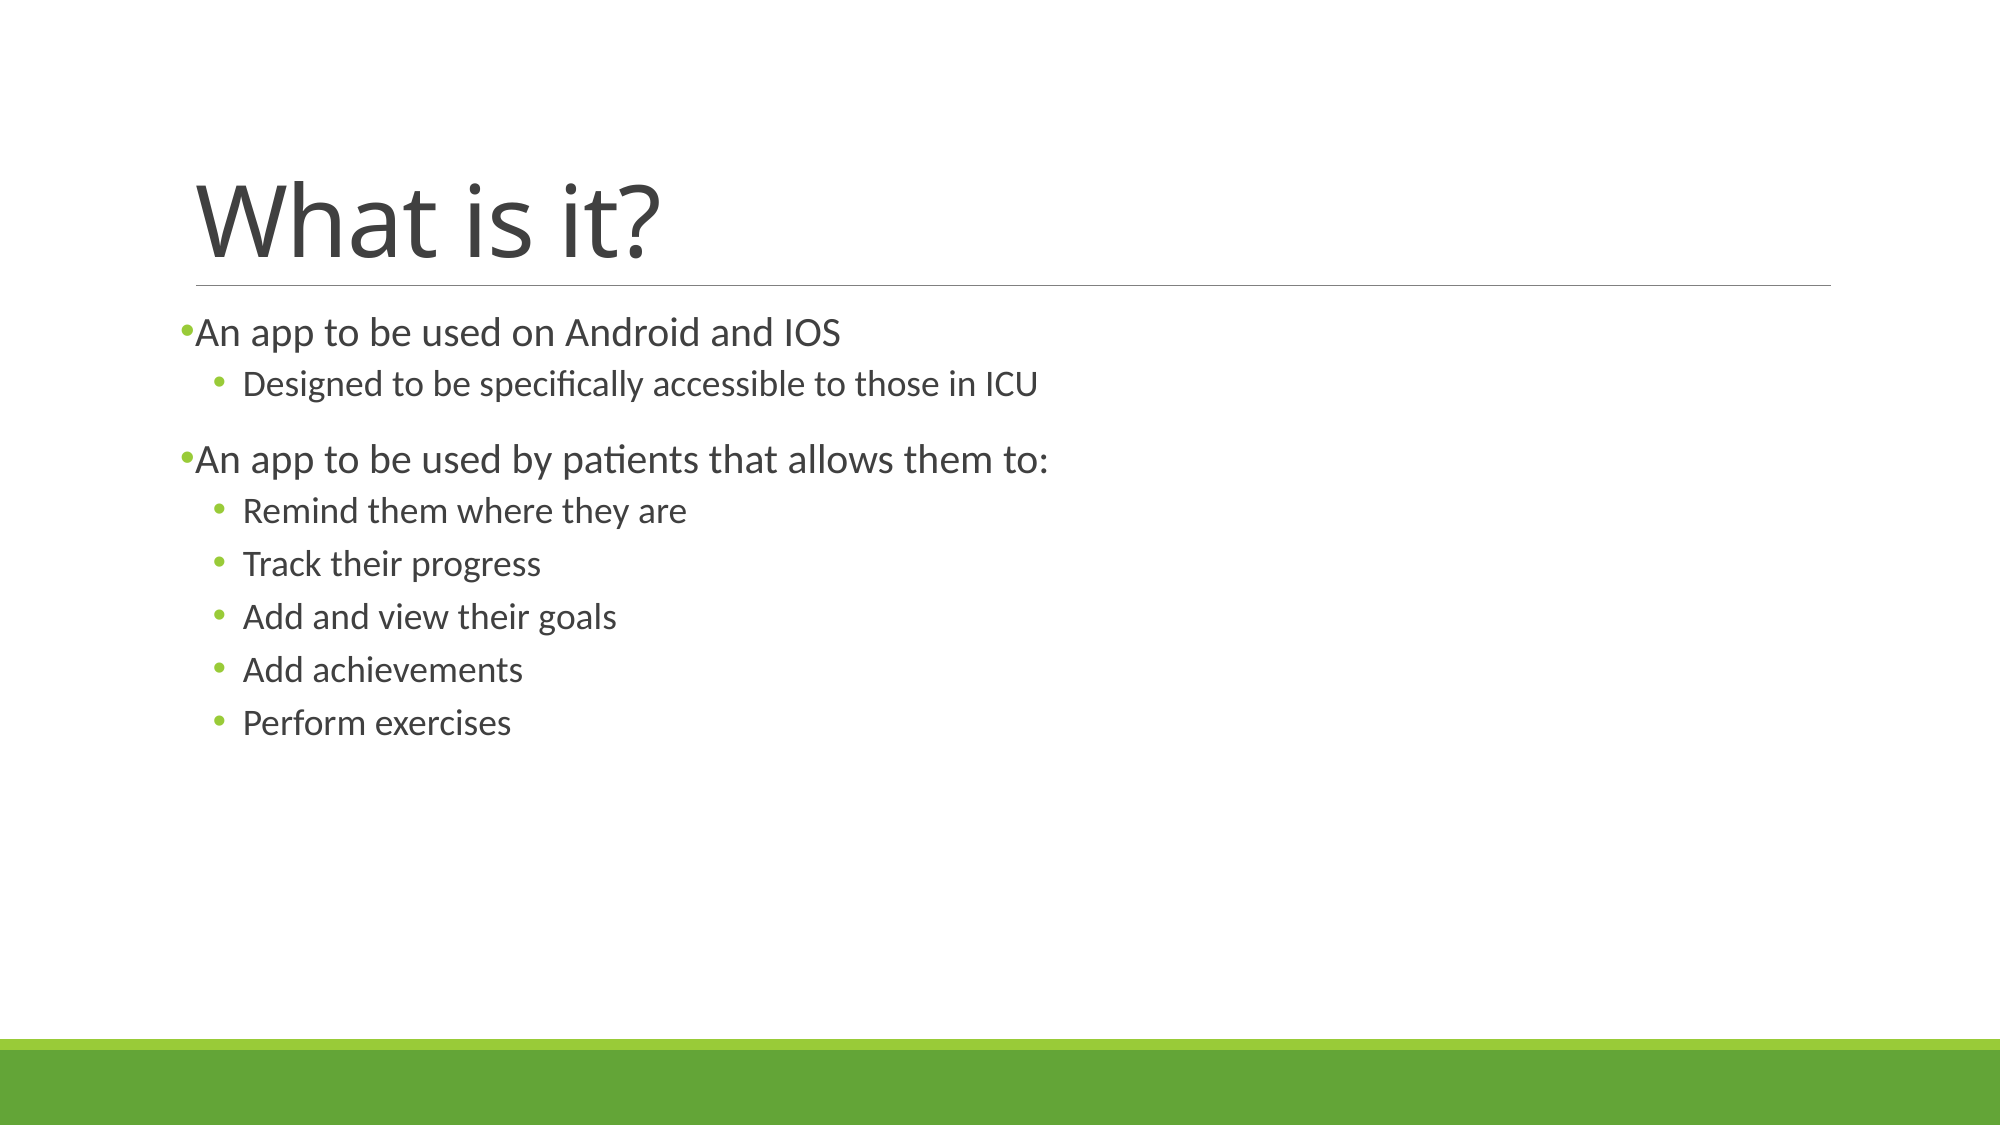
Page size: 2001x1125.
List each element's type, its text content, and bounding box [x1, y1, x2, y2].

list An app to be used on Android and IOS Designed to be specifically accessible to those in ICU An app to be used by patients that allows them to: Remind them where they are Track their progress Add and view their goals Add achievements Perform exercises [180, 302, 1830, 963]
title What is it? [180, 47, 1830, 285]
